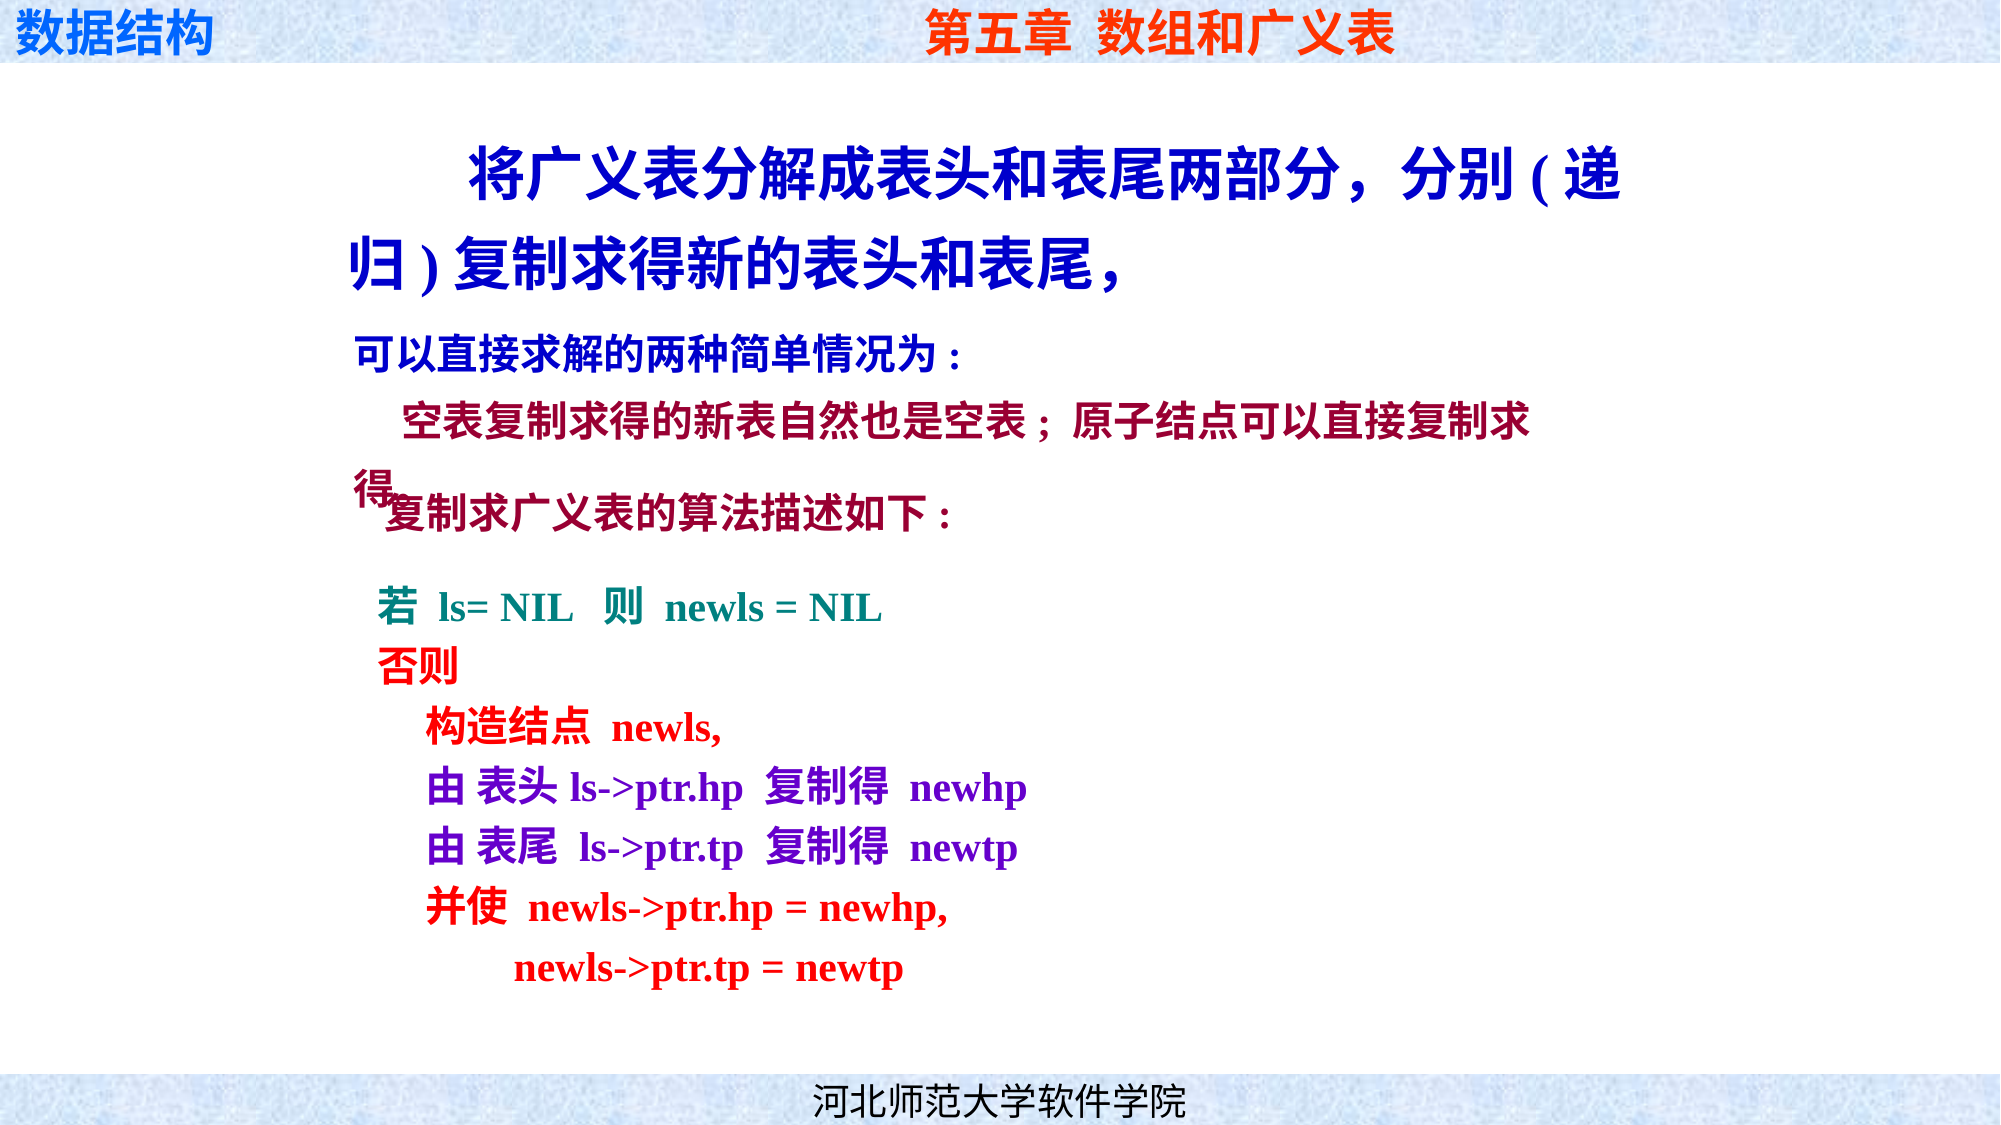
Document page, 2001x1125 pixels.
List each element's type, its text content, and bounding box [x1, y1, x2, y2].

text_box 可以直接求解的两种简单情况为: 空表复制求得的新表自然也是空表; 原子结点可以直接复制求得。 [338, 302, 1615, 520]
text_box 若 ls= NIL 则 newls = NIL 否则 构造结点 newls, 由 表头ls->ptr.hp 复制得 newhp 由 表尾 ls->ptr.tp 复制得 newtp 并使 newls->ptr.hp = newhp, newls->ptr.tp = newtp [362, 562, 1543, 998]
picture [0, 0, 2000, 63]
picture [0, 1074, 2000, 1125]
text_box 复制求广义表的算法描述如下: [370, 520, 967, 545]
text_box 将广义表分解成表头和表尾两部分，分别(递归)复制求得新的表头和表尾， [333, 90, 1721, 305]
